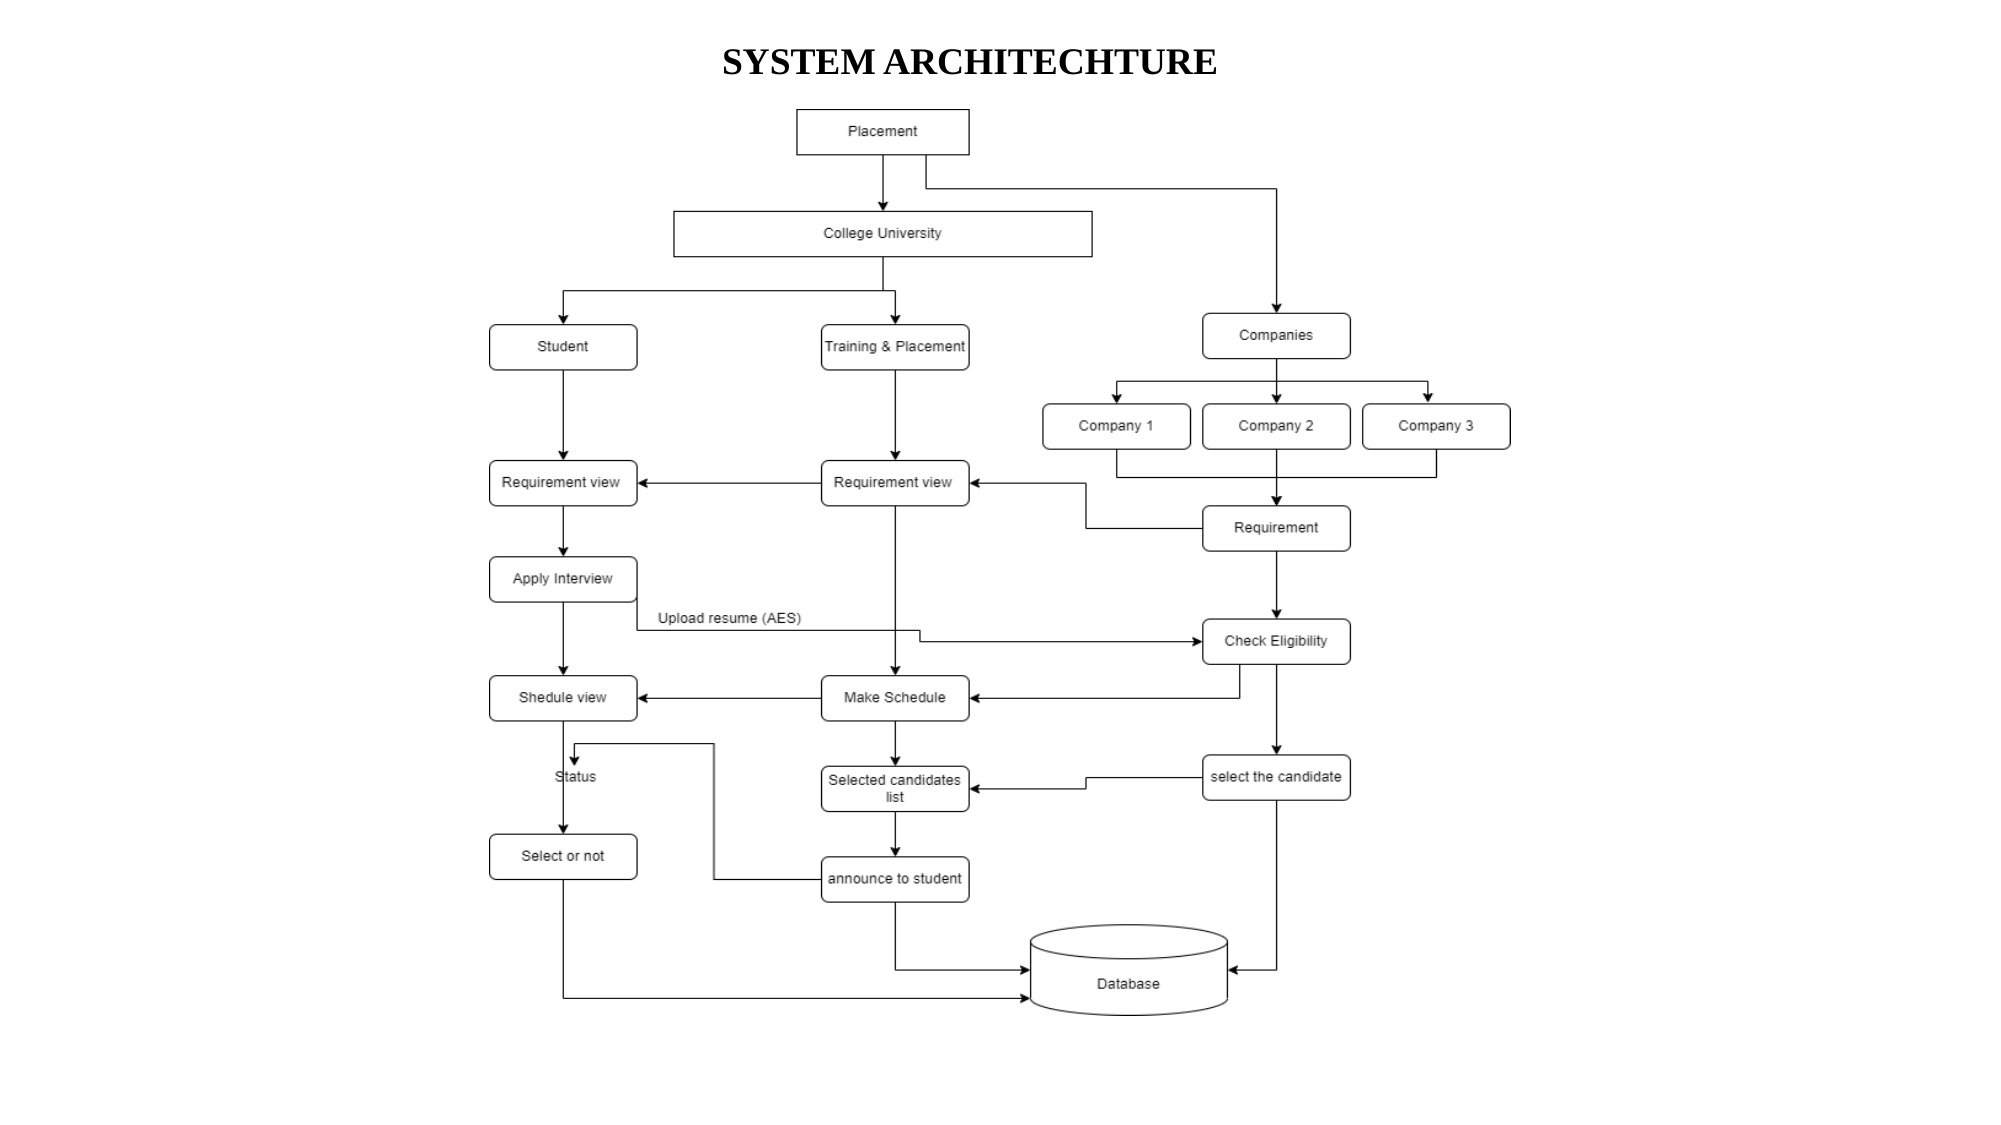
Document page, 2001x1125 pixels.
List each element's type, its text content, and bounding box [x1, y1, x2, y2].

text_box SYSTEM ARCHITECHTURE [707, 29, 1234, 90]
picture [489, 109, 1511, 1016]
